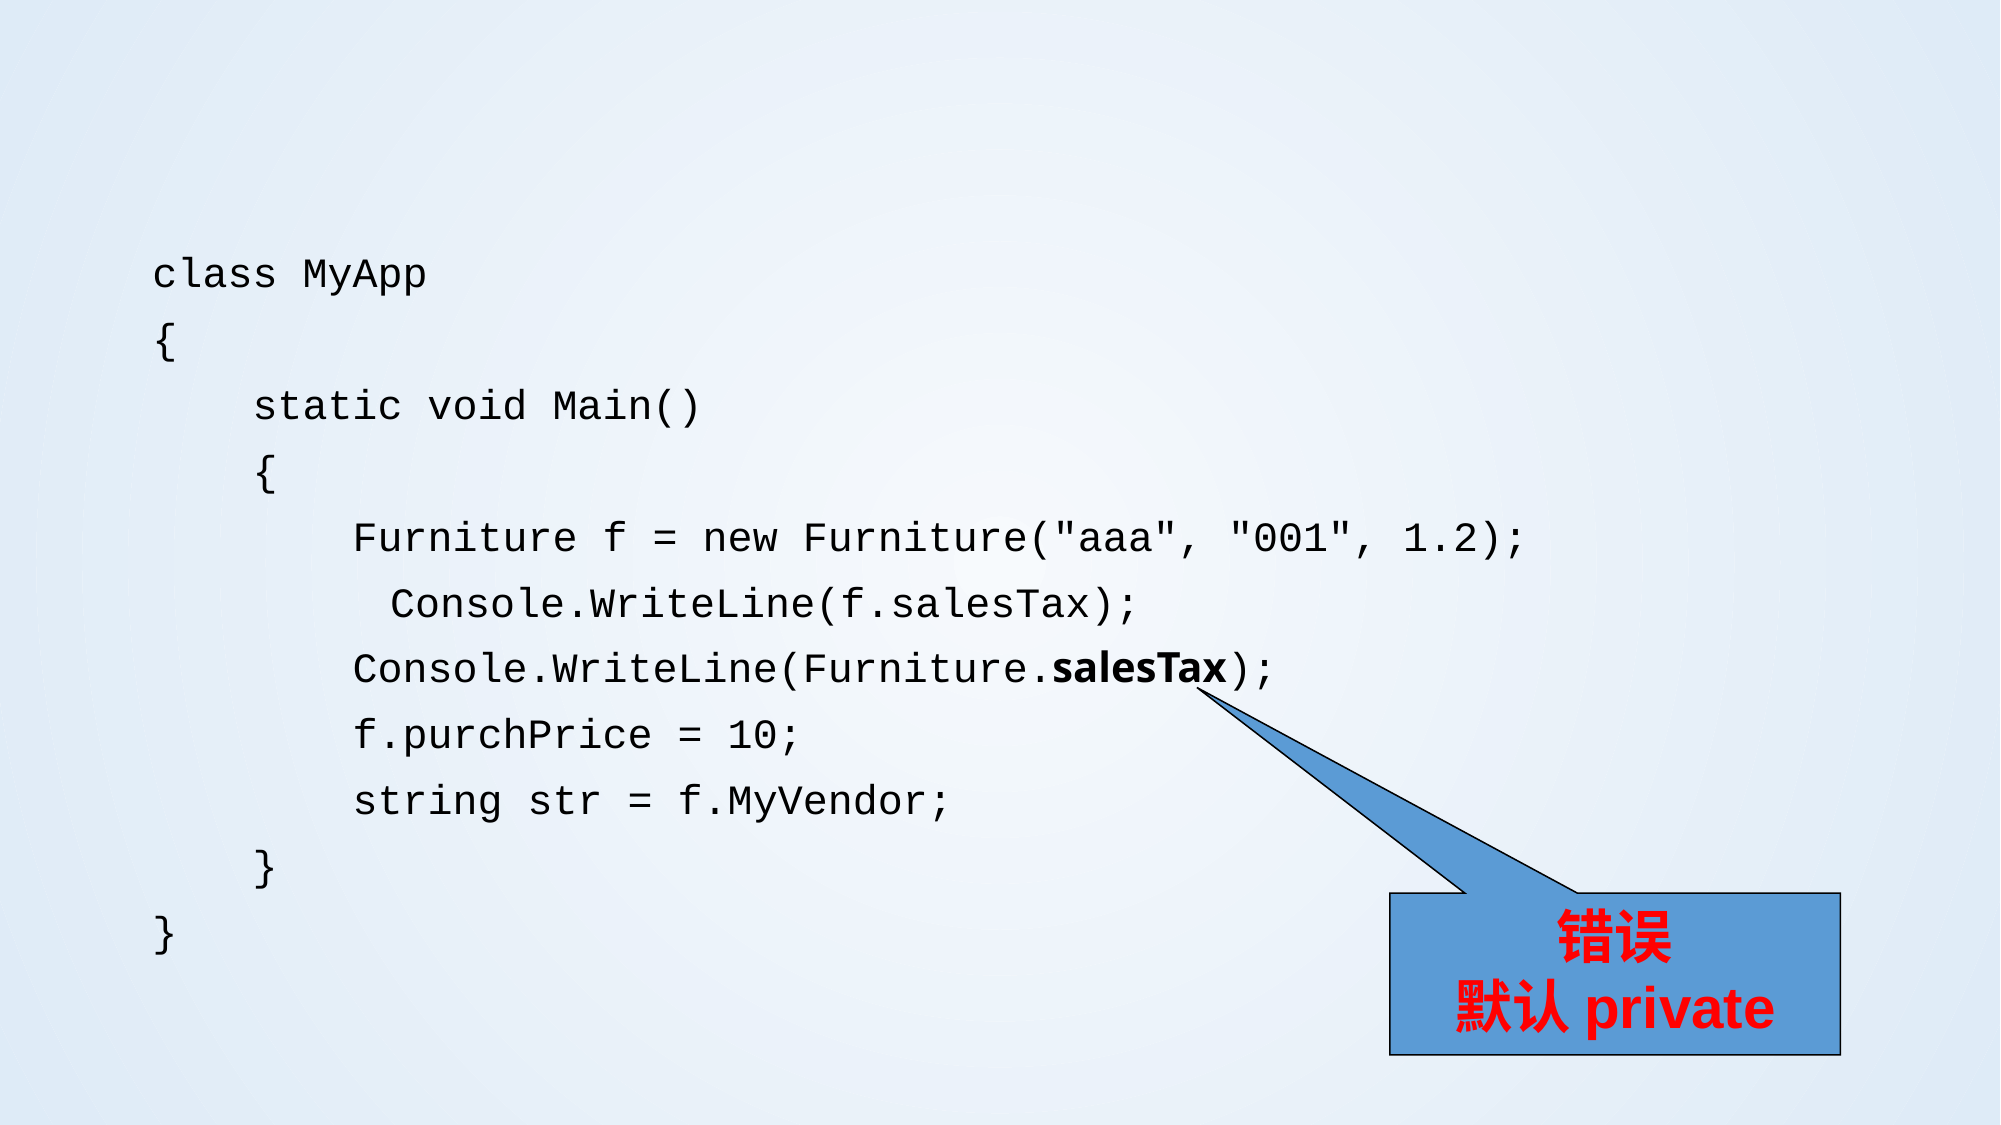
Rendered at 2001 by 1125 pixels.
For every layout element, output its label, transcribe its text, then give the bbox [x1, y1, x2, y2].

list class MyApp { static void Main() { Furniture f = new Furniture("aaa", "001", 1.2); Console.WriteLine(f.salesTax); Console.WriteLine(Furniture.salesTax); f.purchPrice = 10; string str = f.MyVendor; } } [137, 244, 1863, 1014]
text_box 错误 默认private [1196, 687, 1841, 1055]
